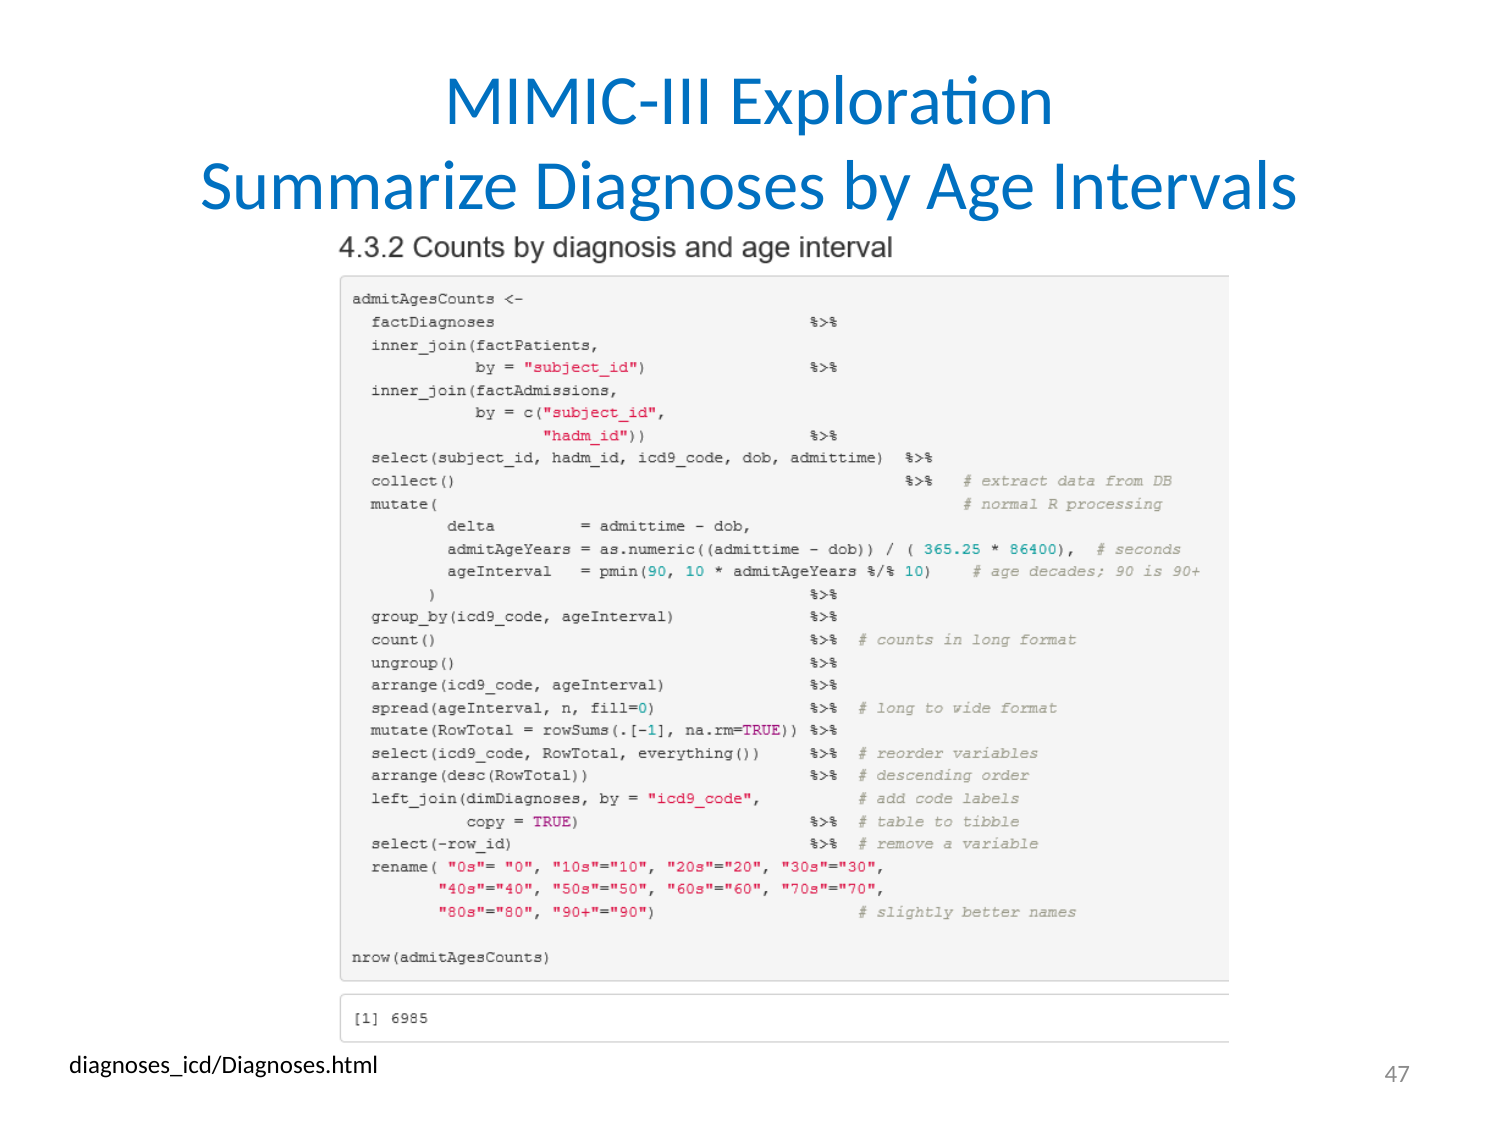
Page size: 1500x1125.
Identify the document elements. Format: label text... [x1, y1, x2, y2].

picture [324, 223, 1230, 1050]
slide_number 47 [1074, 1042, 1425, 1103]
text_box diagnoses_icd/Diagnoses.html [54, 1040, 394, 1086]
title MIMIC-III Exploration Summarize Diagnoses by Age Intervals [75, 45, 1425, 233]
